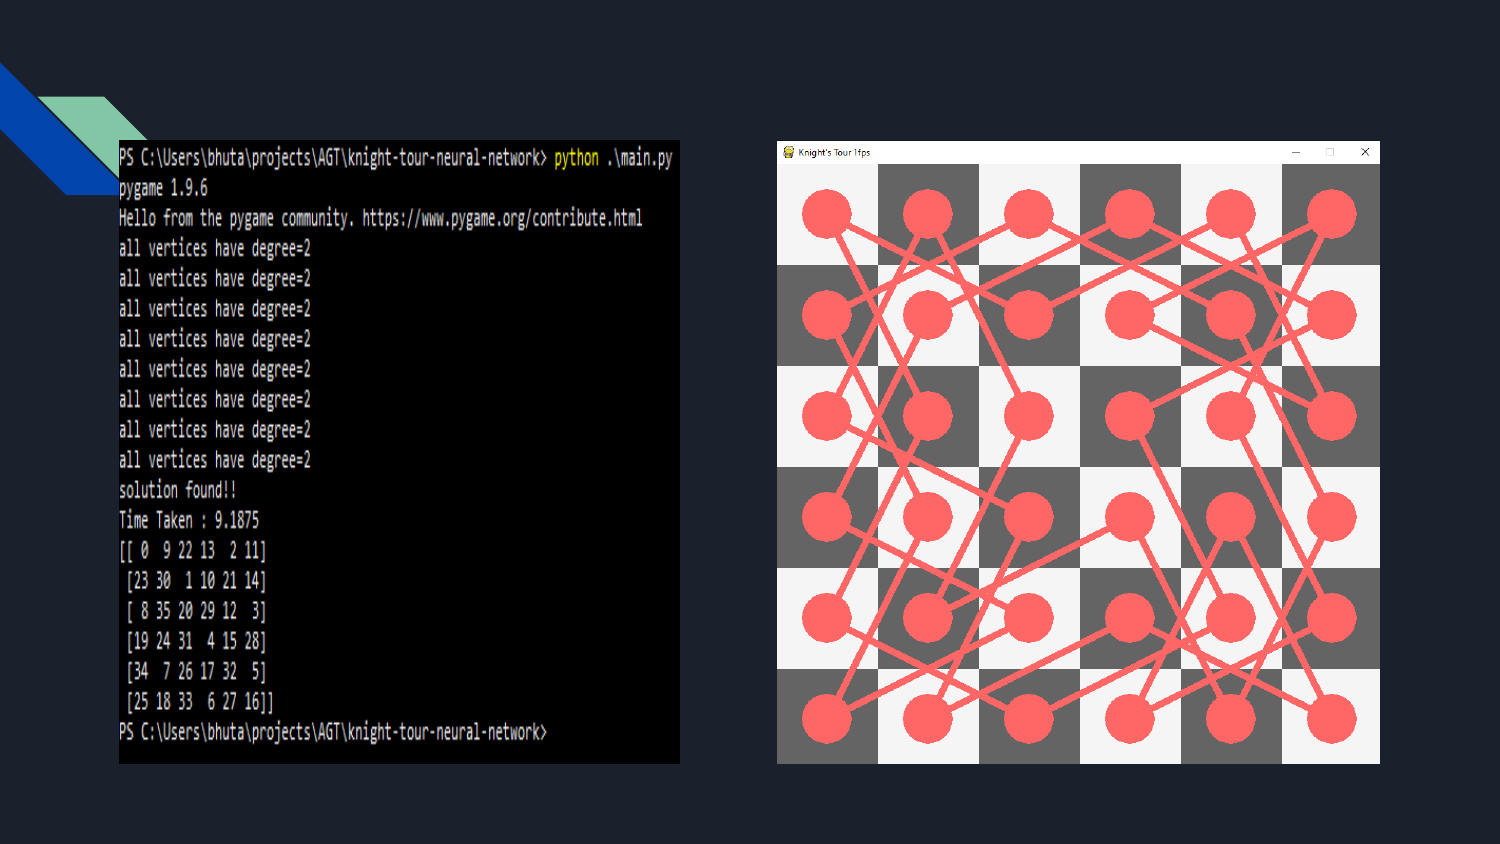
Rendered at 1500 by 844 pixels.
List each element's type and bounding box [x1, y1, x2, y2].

picture [118, 139, 680, 764]
picture [777, 139, 1380, 764]
